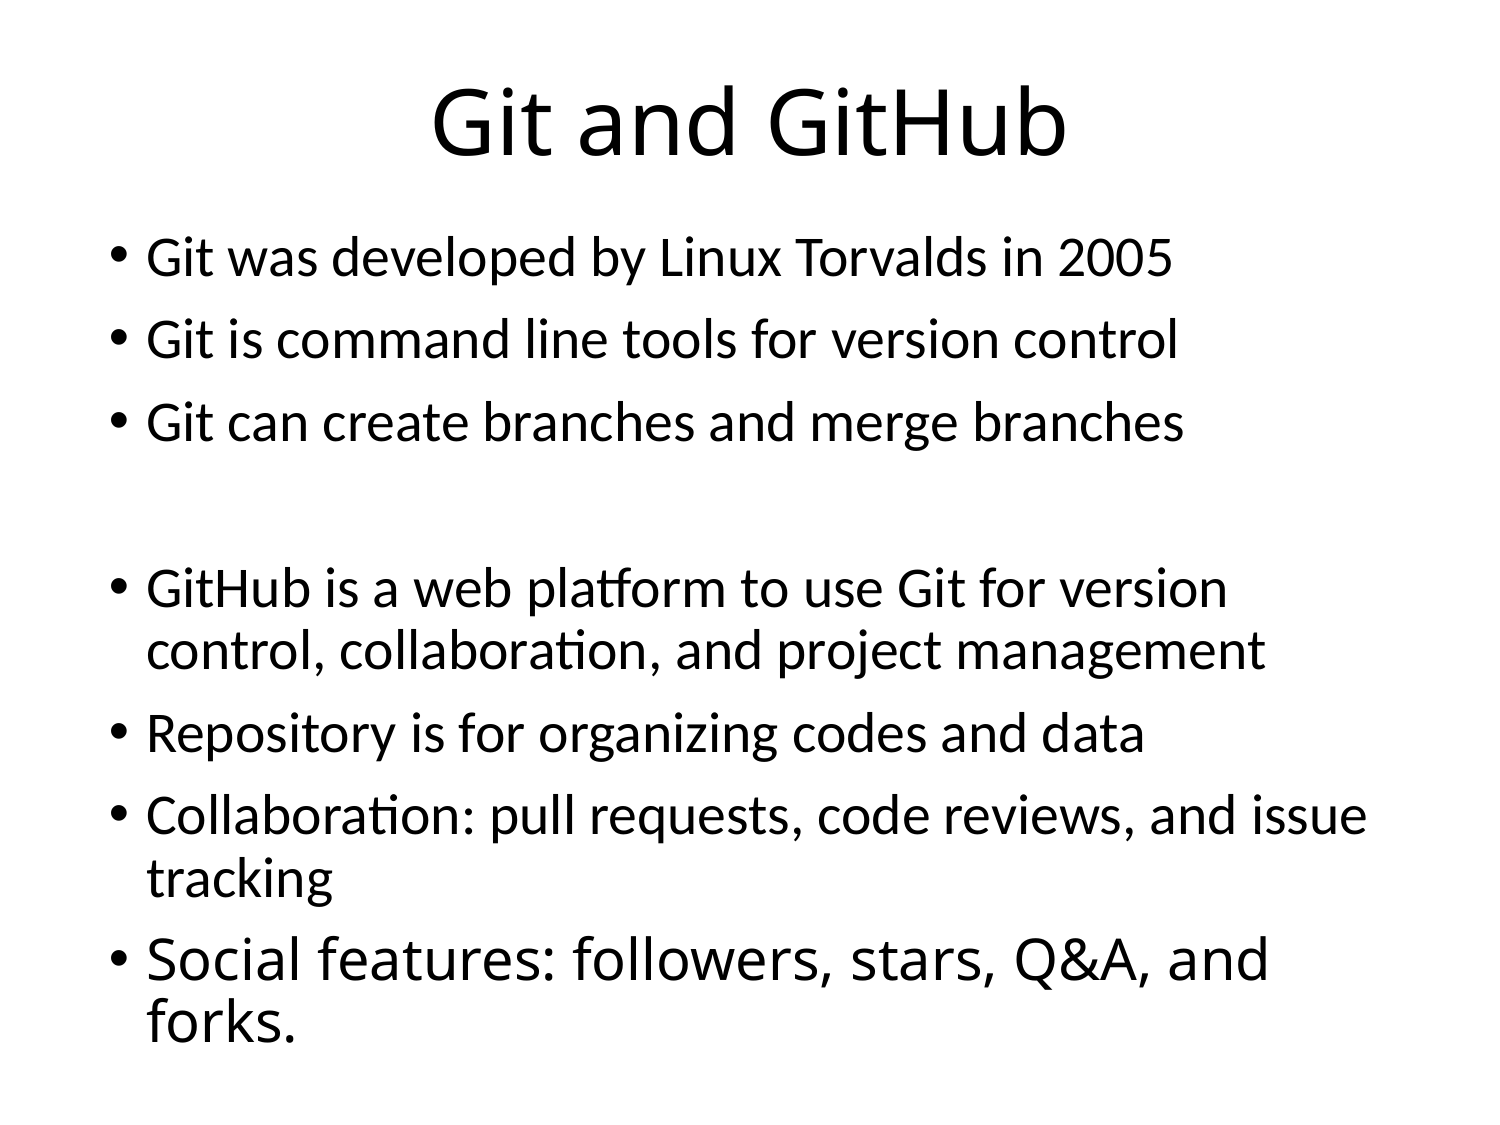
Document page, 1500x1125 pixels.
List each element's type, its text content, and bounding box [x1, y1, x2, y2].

title Git and GitHub [103, 59, 1397, 193]
list Git was developed by Linux Torvalds in 2005 Git is command line tools for version control Git can create branches and merge branches GitHub is a web platform to use Git for version control, collaboration, and project management Repository is for organizing codes and data Collaboration: pull requests, code reviews, and issue tracking Social features: followers, stars, Q&A, and forks. [93, 218, 1406, 1066]
